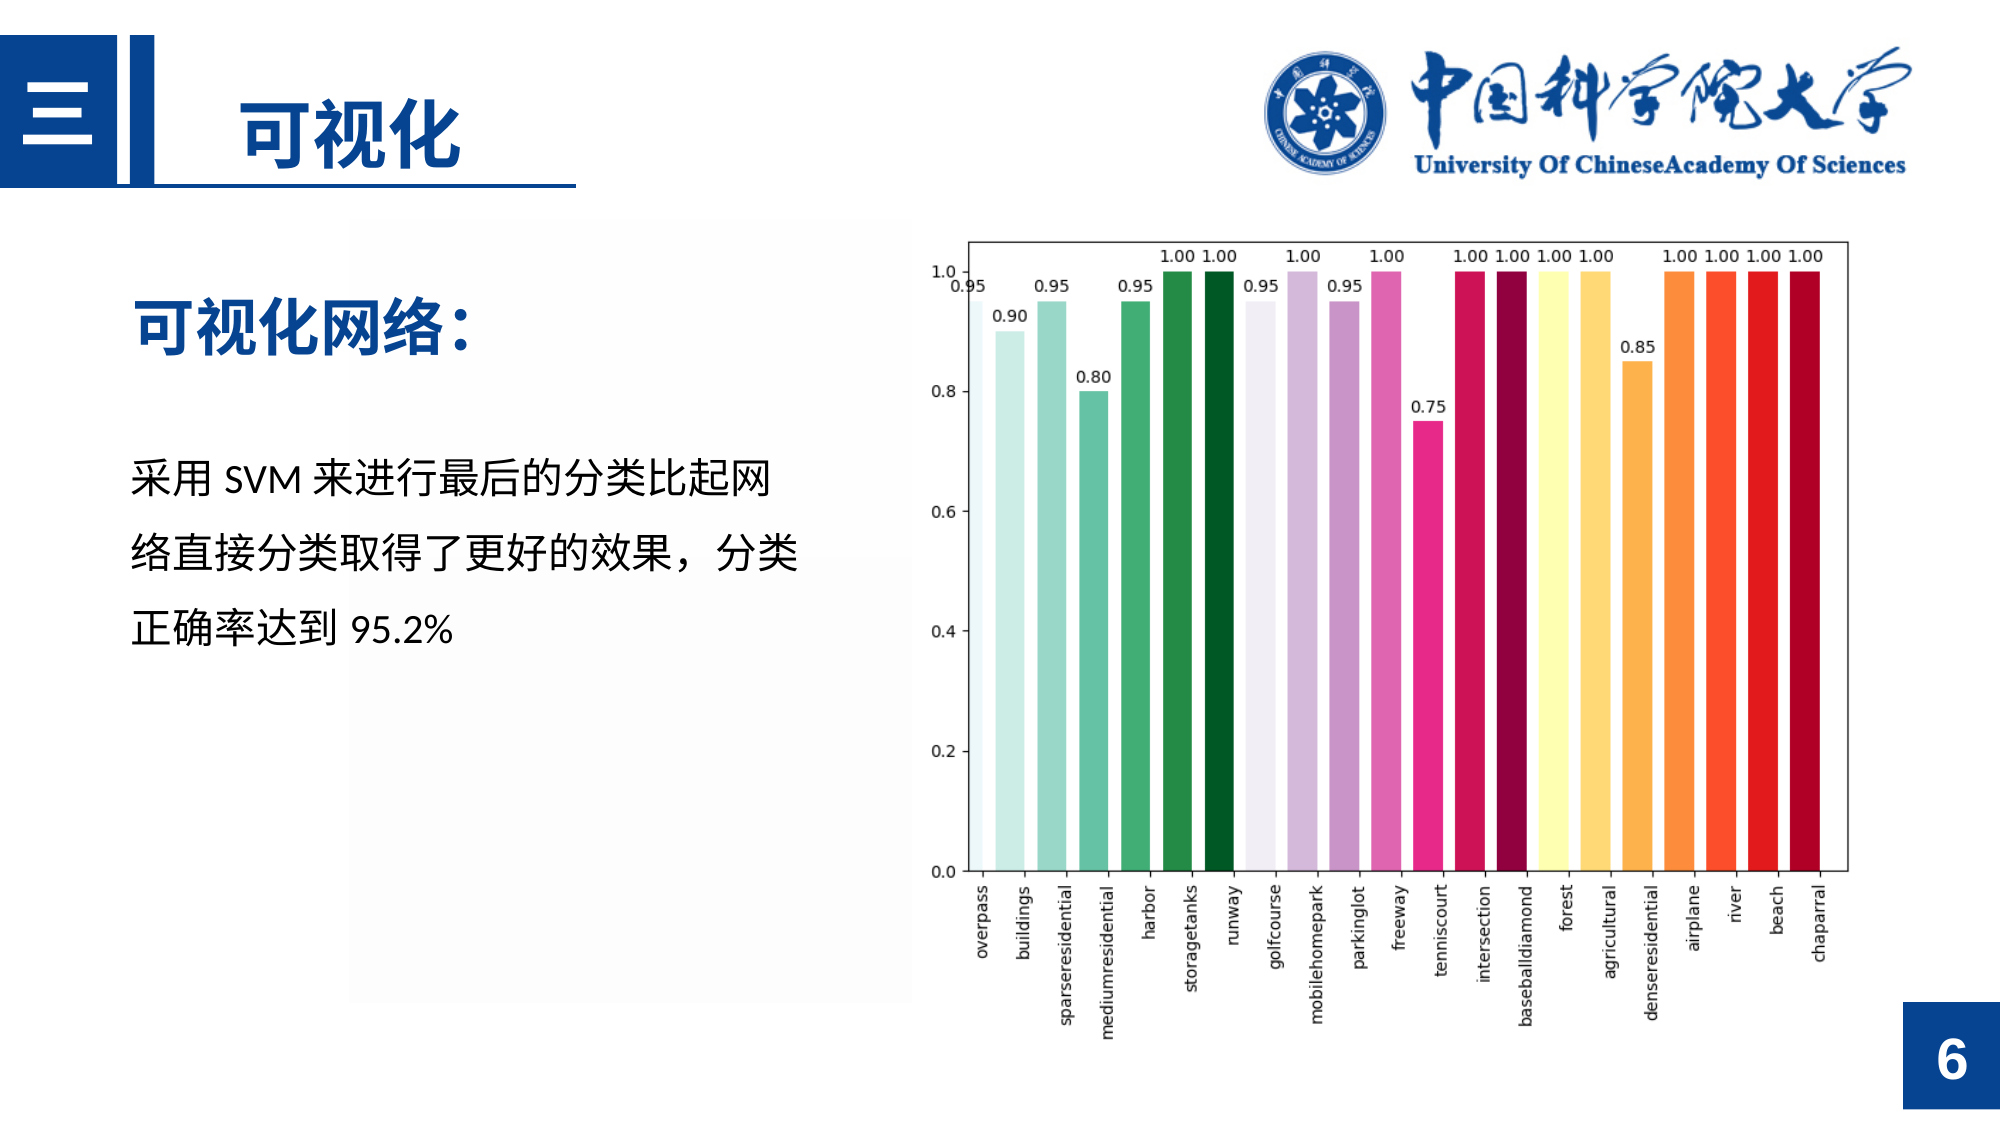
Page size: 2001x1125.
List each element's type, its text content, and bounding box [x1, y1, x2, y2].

text_box 采用SVM来进行最后的分类比起网络直接分类取得了更好的效果，分类正确率达到95.2% [116, 419, 349, 660]
text_box 可视化网络： [118, 265, 349, 371]
picture [1263, 37, 1916, 194]
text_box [0, 35, 155, 185]
picture [349, 219, 1869, 1056]
text_box 可视化 [222, 35, 478, 185]
text_box 6 [1902, 1001, 2000, 1111]
